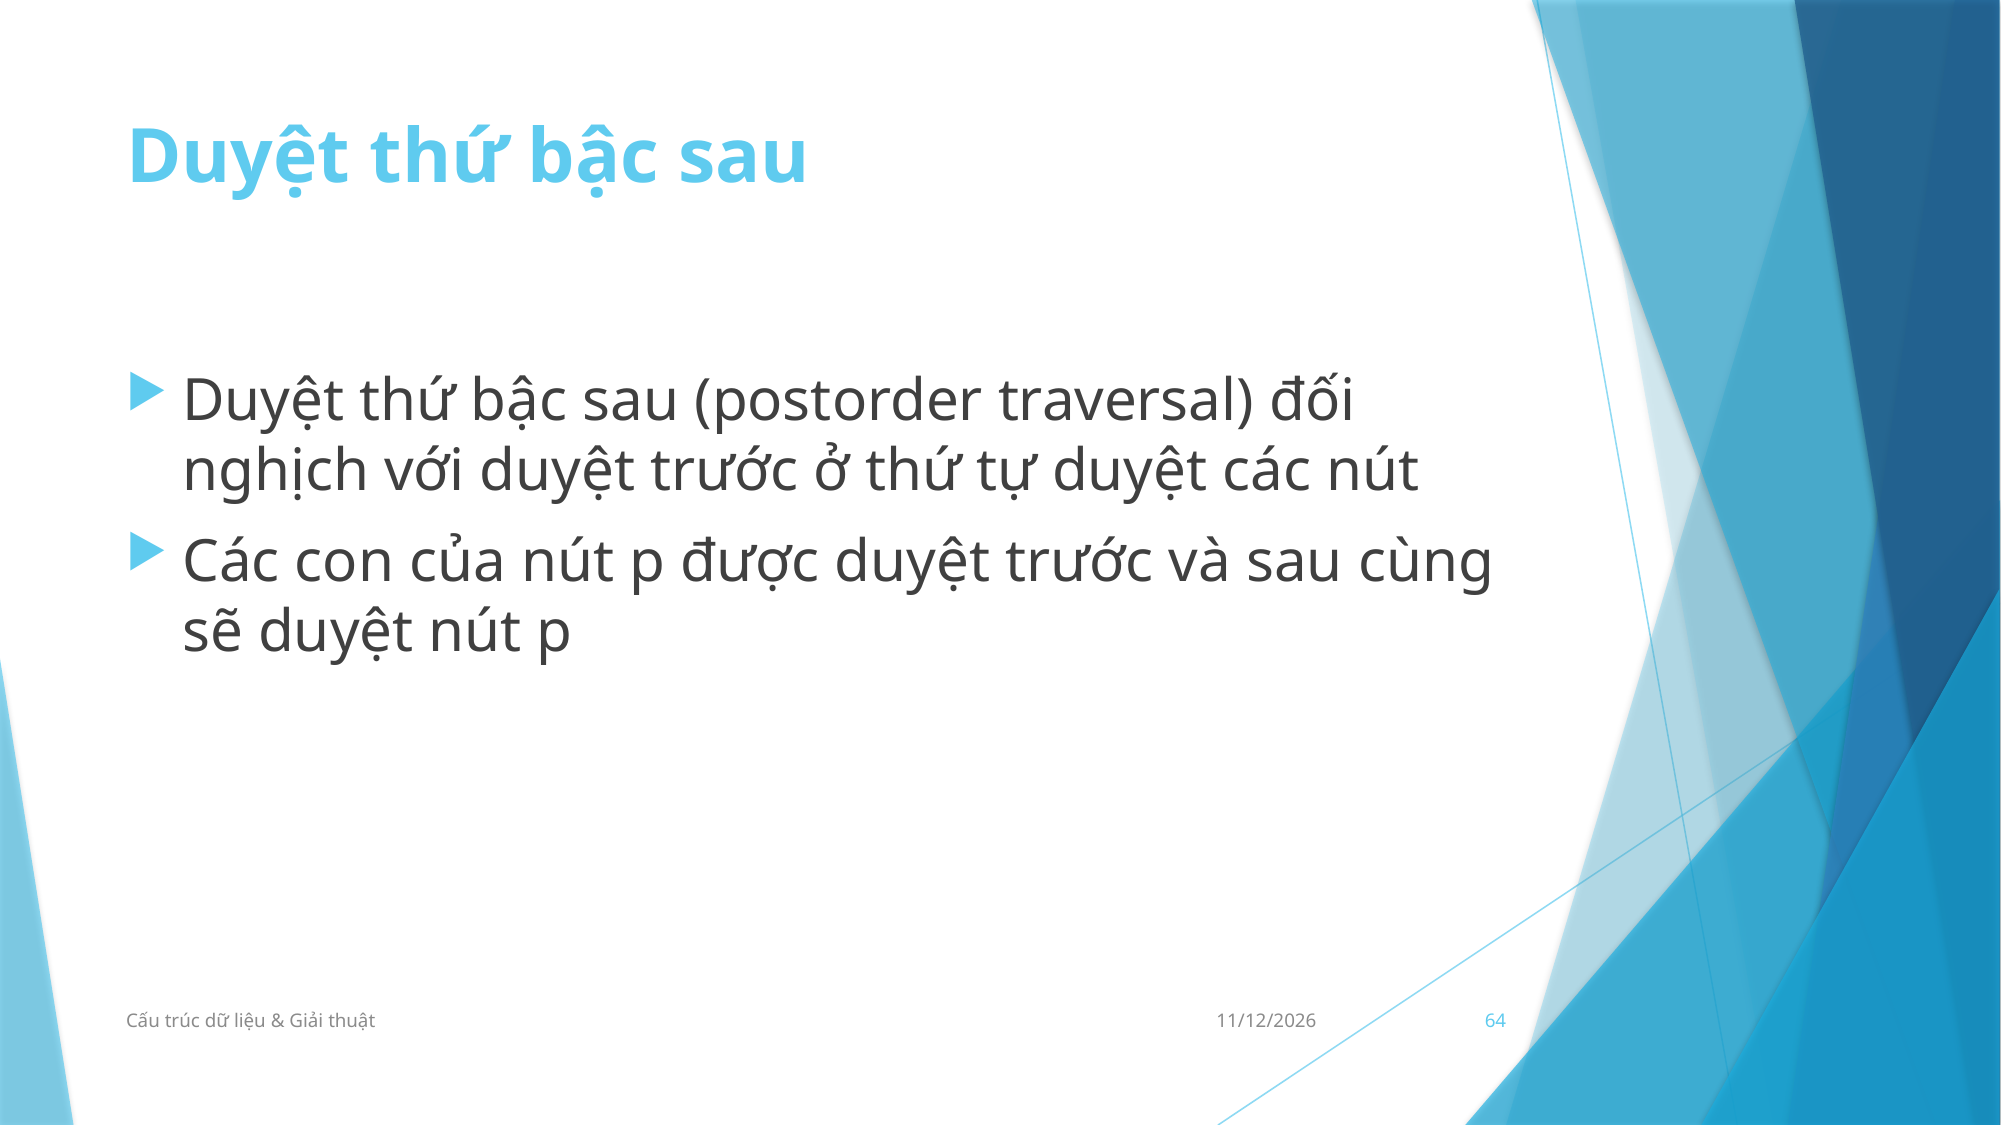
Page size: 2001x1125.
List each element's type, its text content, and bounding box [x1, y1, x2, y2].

list Duyệt thứ bậc sau (postorder traversal) đối nghịch với duyệt trước ở thứ tự duyệt các nút Các con của nút p được duyệt trước và sau cùng sẽ duyệt nút p [111, 354, 1522, 992]
slide_number 64 [1409, 991, 1522, 1051]
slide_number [1181, 991, 1332, 1051]
footer Cấu trúc dữ liệu & Giải thuật [111, 991, 1145, 1051]
title Duyệt thứ bậc sau [111, 99, 1522, 317]
